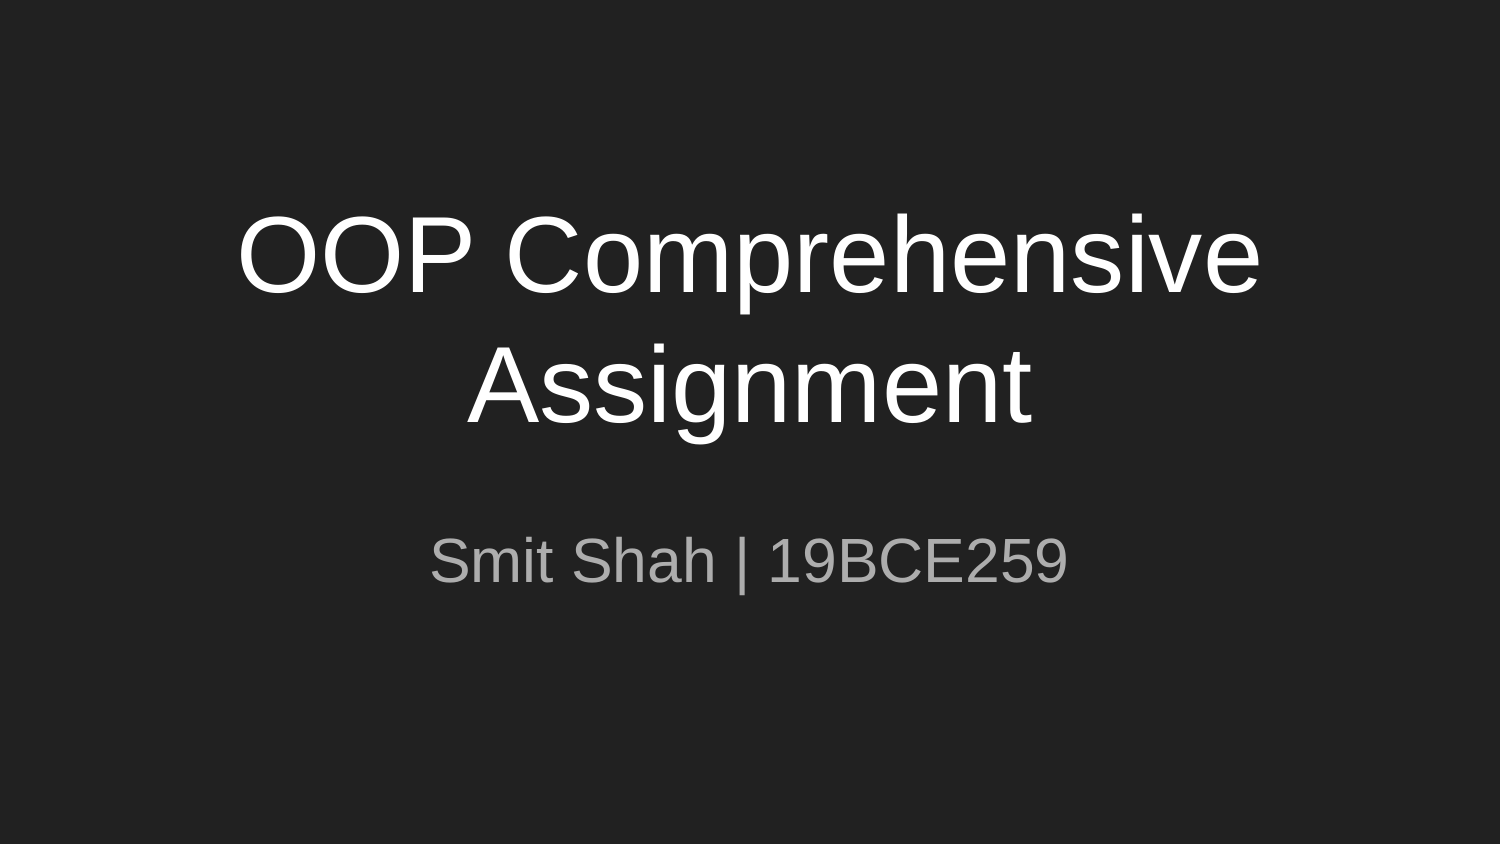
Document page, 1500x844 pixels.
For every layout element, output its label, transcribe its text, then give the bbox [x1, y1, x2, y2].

subtitle Smit Shah | 19BCE259 [51, 504, 1449, 635]
title OOP Comprehensive Assignment [51, 122, 1449, 459]
